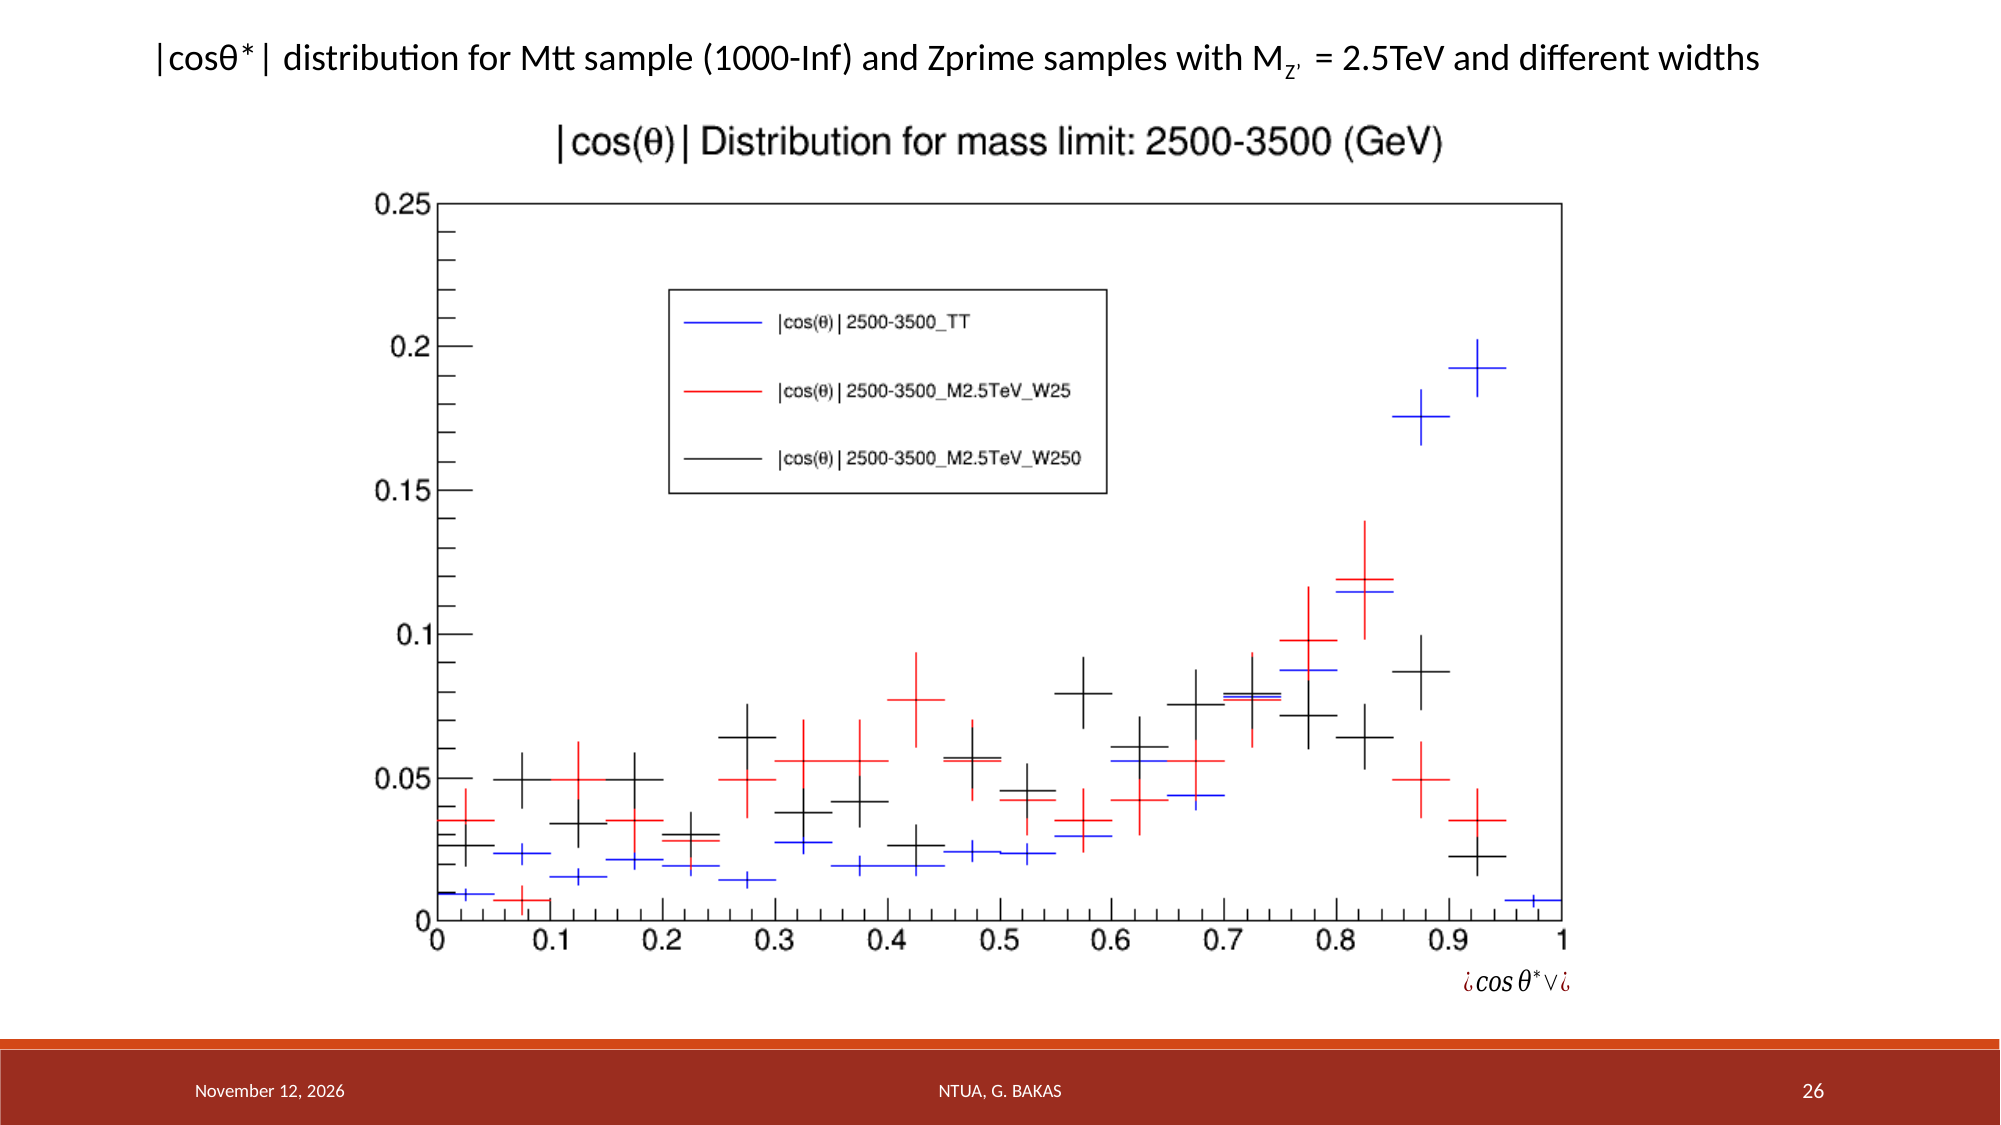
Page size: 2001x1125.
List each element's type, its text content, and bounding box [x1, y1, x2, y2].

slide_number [180, 1059, 586, 1120]
picture [297, 114, 1703, 1011]
slide_number 26 [1624, 1059, 1840, 1120]
footer NTUA, G. Bakas [604, 1059, 1396, 1120]
text_box |cosθ*| distribution for Mtt sample (1000-Inf) and Zprime samples with MZ’ = 2.5TeV and different widths [38, 25, 1883, 92]
